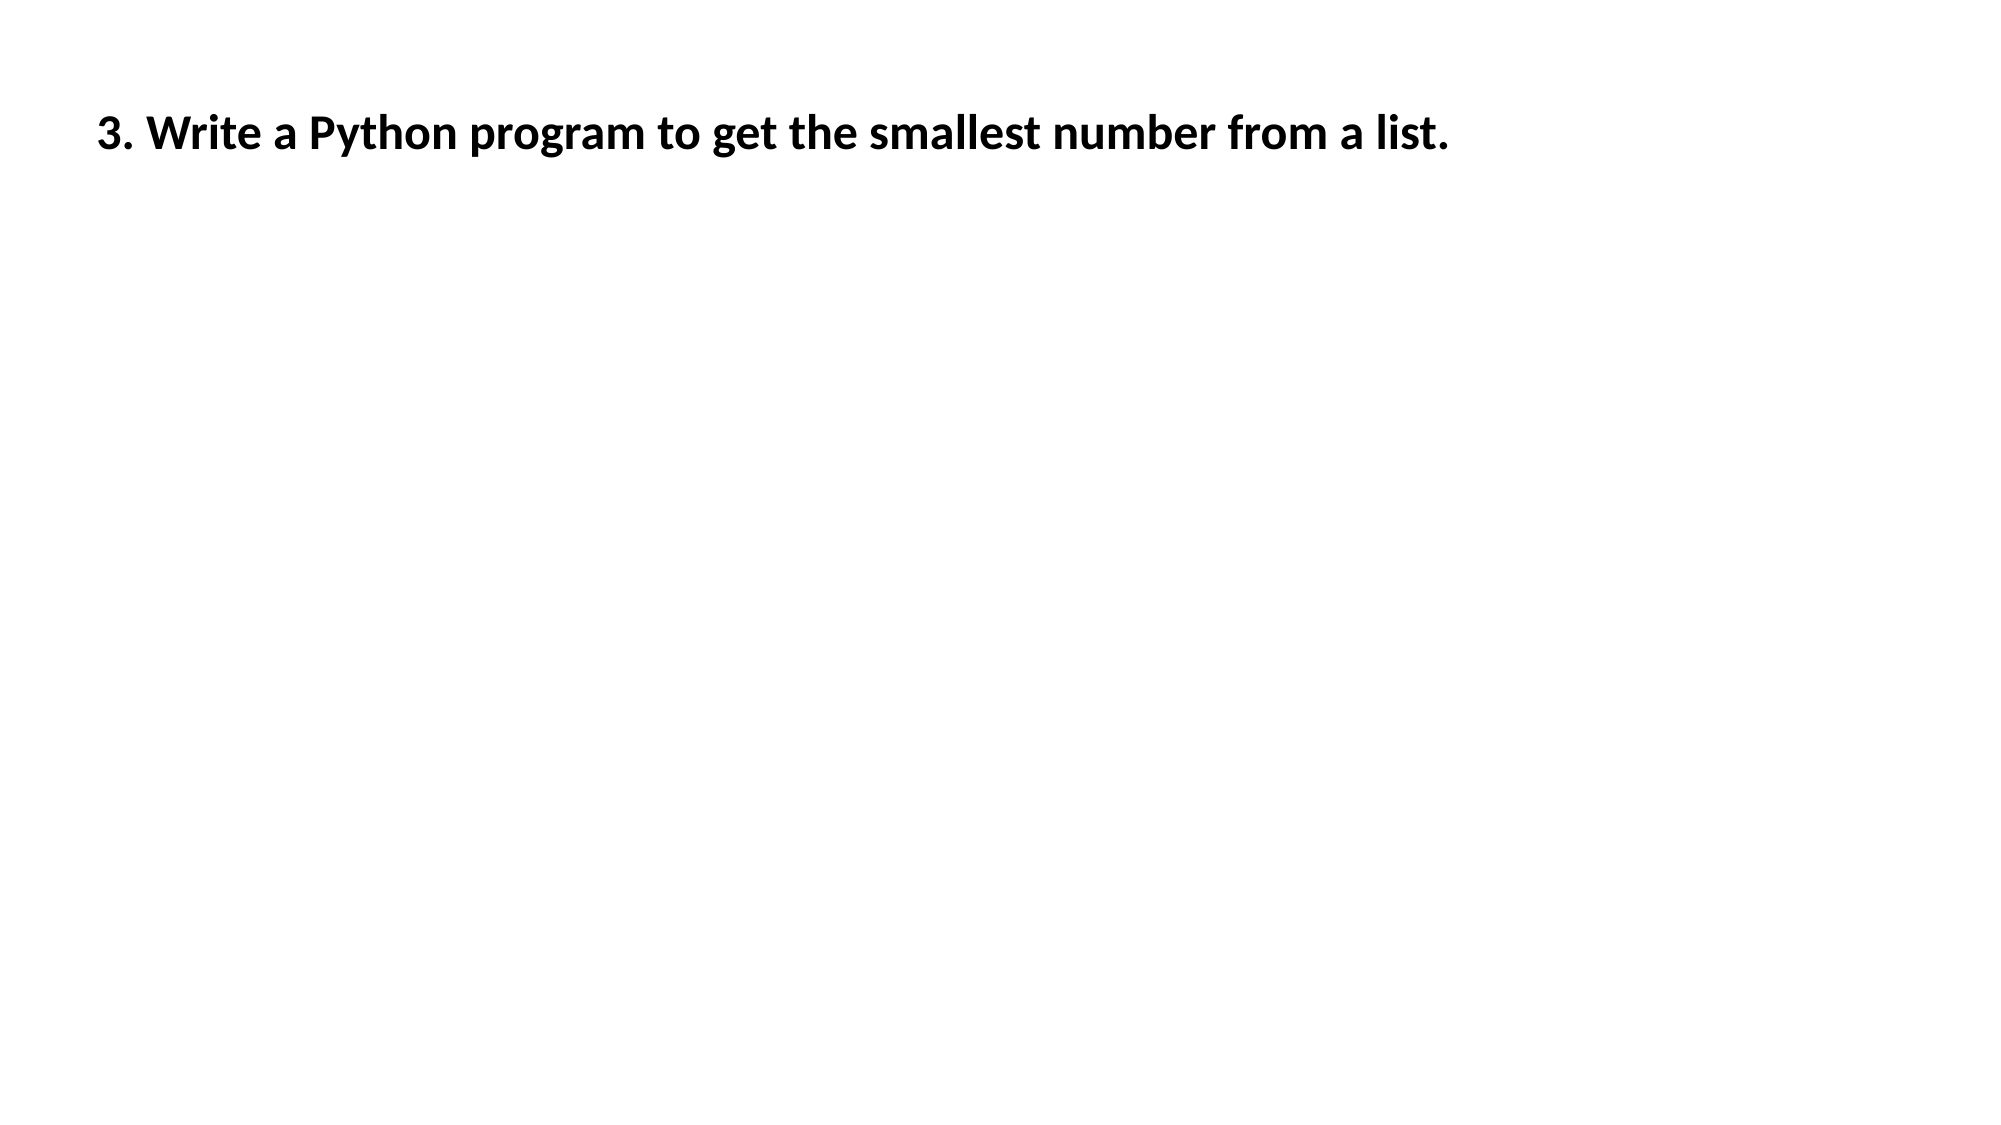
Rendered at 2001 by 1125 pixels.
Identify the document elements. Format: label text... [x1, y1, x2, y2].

text_box 3. Write a Python program to get the smallest number from a list. [81, 91, 1880, 167]
